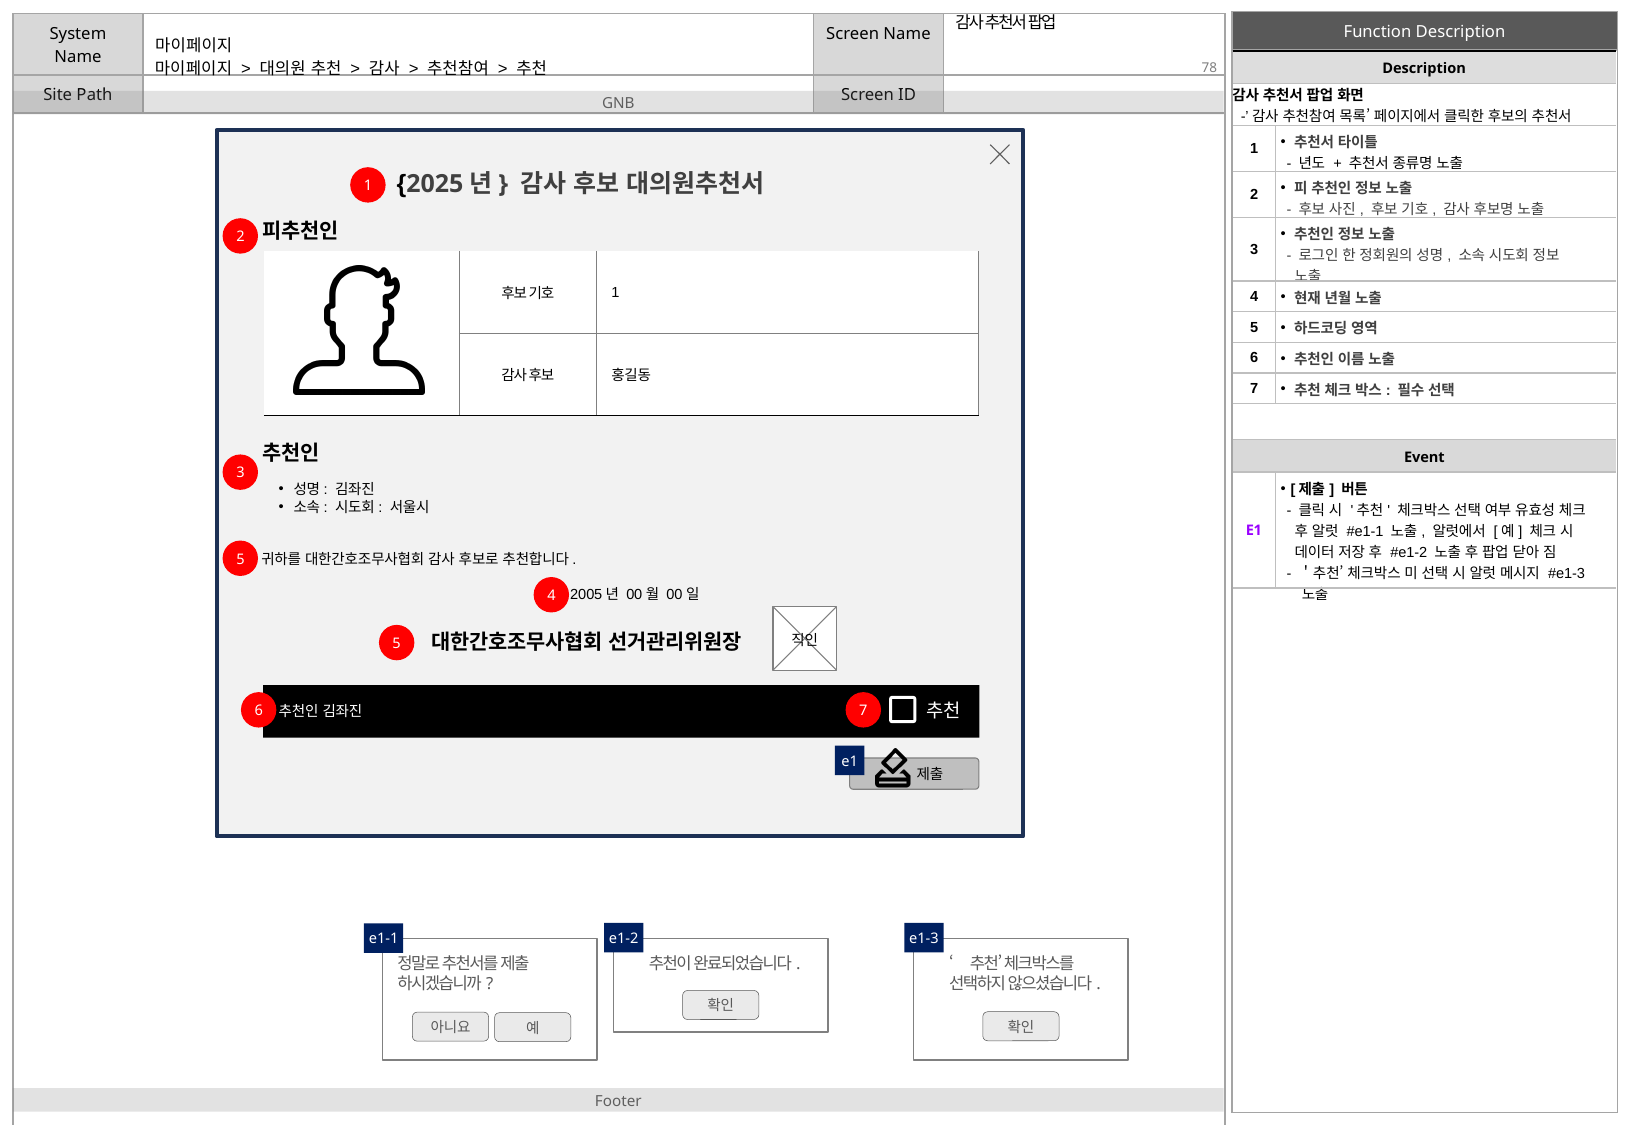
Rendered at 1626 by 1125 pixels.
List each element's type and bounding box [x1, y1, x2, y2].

table_header [597, 251, 978, 333]
table_cell [1233, 282, 1275, 311]
table_cell [1233, 374, 1275, 403]
table_cell [1276, 282, 1616, 311]
table_cell [460, 334, 596, 415]
text_box [604, 922, 829, 1033]
table_header [264, 251, 459, 415]
table_cell [1276, 312, 1616, 342]
table_cell [1233, 218, 1275, 280]
table_cell [1233, 312, 1275, 342]
table_cell [1233, 473, 1275, 587]
list [943, 14, 1227, 50]
table_cell [1276, 343, 1616, 372]
text_box [363, 923, 598, 1061]
table_header [1233, 440, 1616, 471]
picture [869, 744, 916, 791]
table_cell [1233, 172, 1275, 217]
table_cell [1233, 343, 1275, 372]
text_box [904, 922, 1129, 1061]
table_cell [1276, 172, 1616, 217]
text_box [215, 128, 1025, 838]
table_cell [1233, 84, 1616, 125]
table_header [1233, 52, 1616, 83]
table_cell [1276, 126, 1616, 171]
table_cell [597, 334, 978, 415]
table_cell [1276, 374, 1616, 403]
picture [292, 265, 425, 395]
table_header [460, 251, 596, 333]
table_cell [1276, 473, 1616, 587]
table_cell [1233, 126, 1275, 171]
table_cell [1276, 218, 1616, 280]
title [143, 52, 813, 87]
